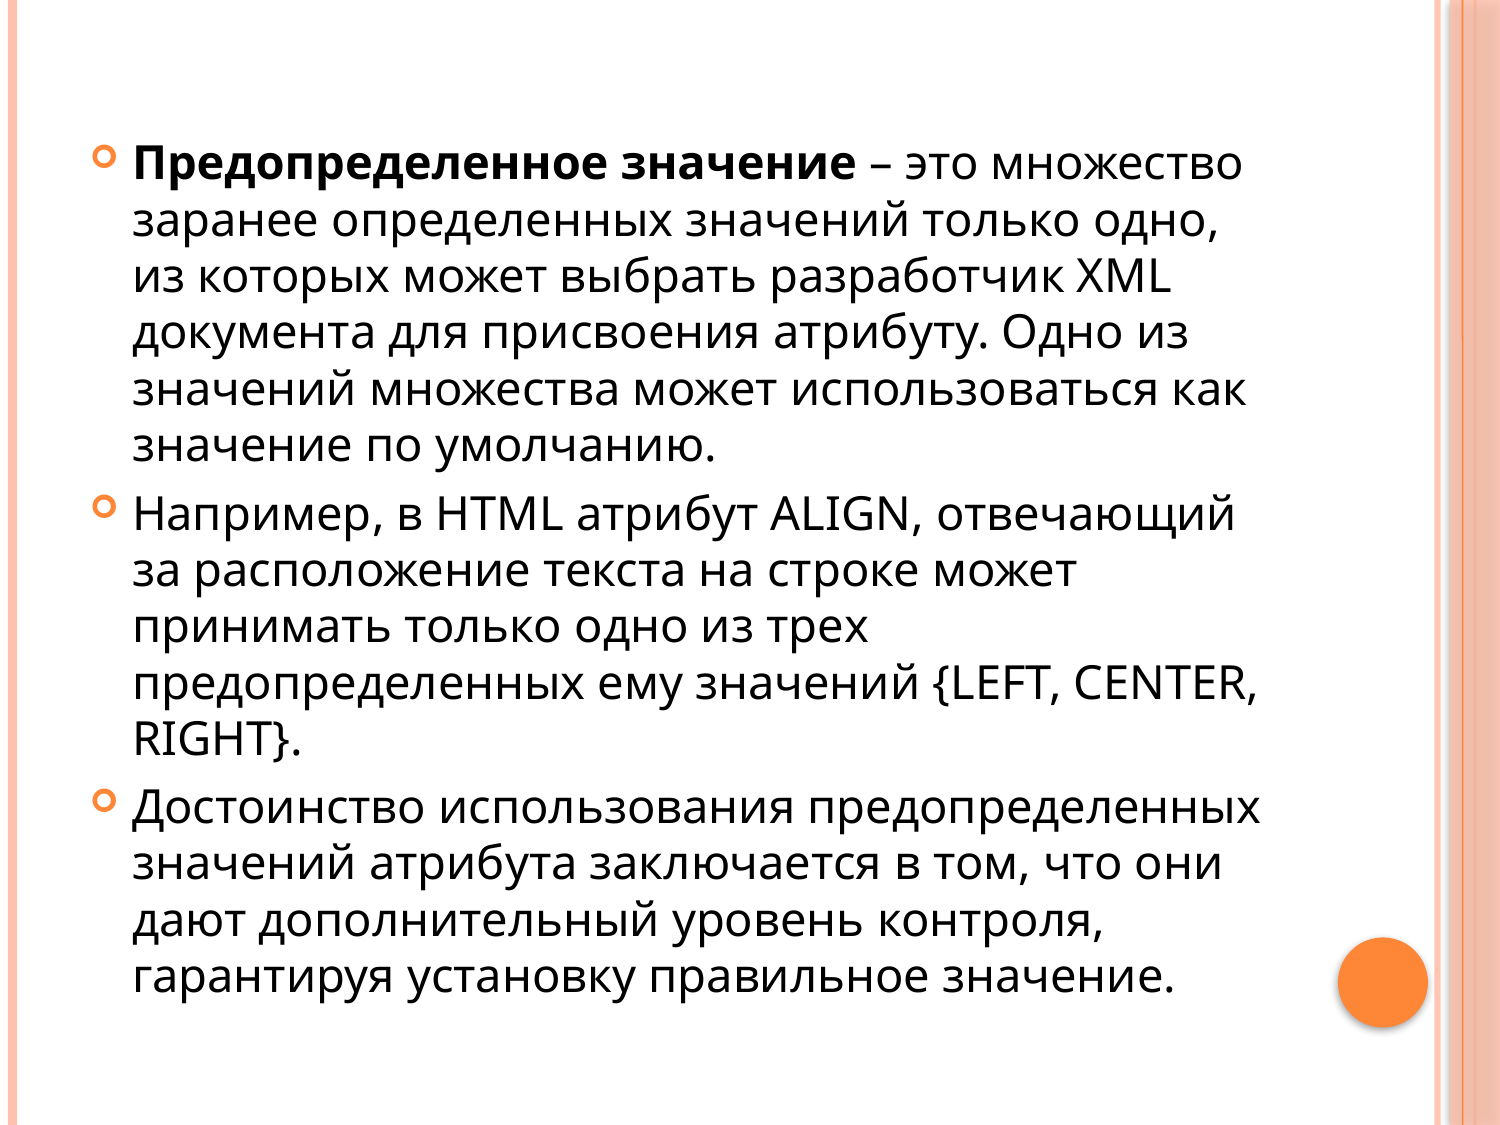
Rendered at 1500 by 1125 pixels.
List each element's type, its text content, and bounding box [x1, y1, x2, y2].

list Предопределенное значение – это множество заранее определенных значений только одно, из которых может выбрать разработчик XML документа для присвоения атрибуту. Одно из значений множества может использоваться как значение по умолчанию. Например, в HTML атрибут ALIGN, отвечающий за расположение текста на строке может принимать только одно из трех предопределенных ему значений {LEFT, CENTER, RIGHT}. Достоинство использования предопределенных значений атрибута заключается в том, что они дают дополнительный уровень контроля, гарантируя установку правильное значение. [75, 125, 1300, 1062]
